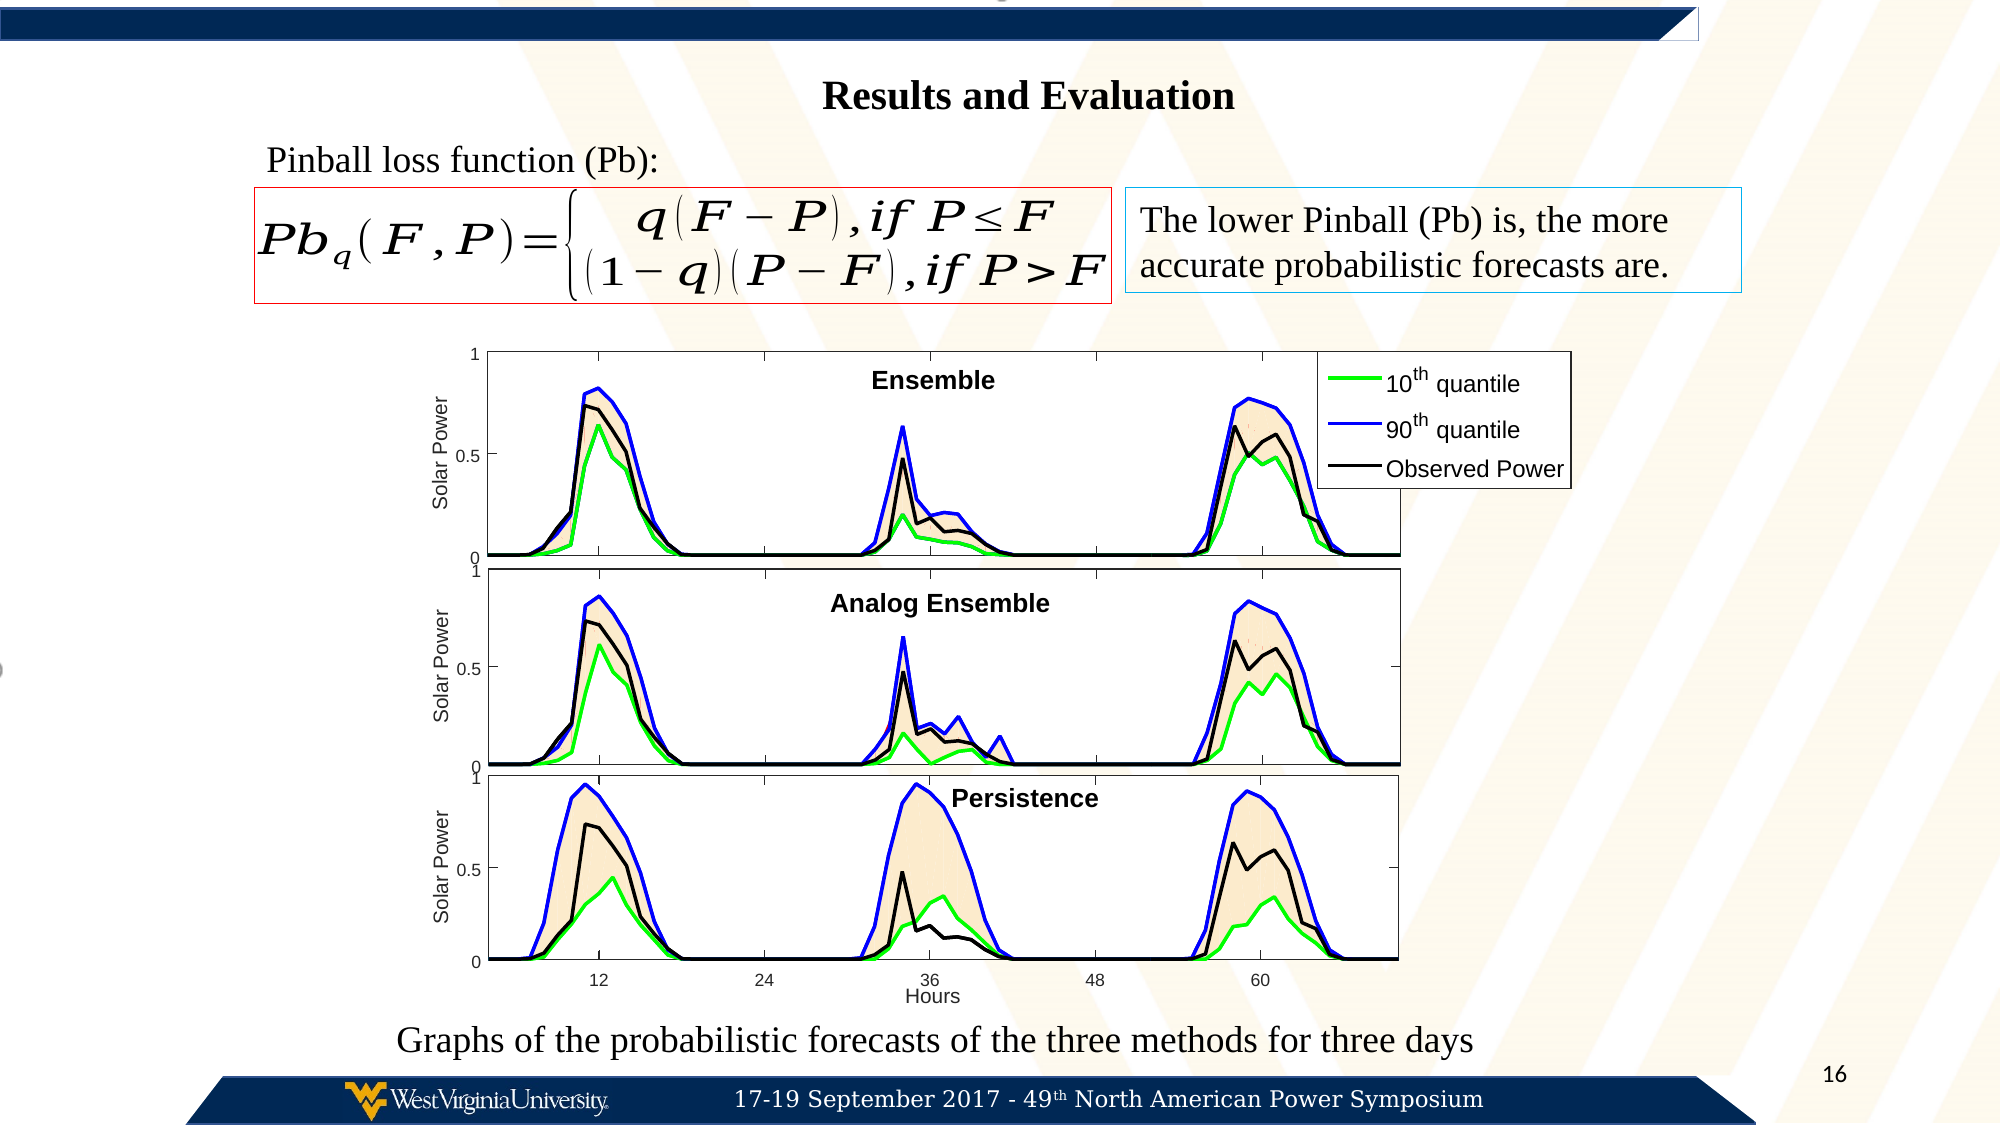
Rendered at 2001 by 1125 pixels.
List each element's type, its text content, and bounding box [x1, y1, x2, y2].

text_box The lower Pinball (Pb) is, the more accurate probabilistic forecasts are. [1125, 187, 1742, 293]
text_box Graphs of the probabilistic forecasts of the three methods for three days [381, 1007, 1556, 1068]
picture [342, 1078, 613, 1123]
picture [0, 0, 2000, 1123]
text_box Results and Evaluation [640, 57, 1418, 128]
text_box Pinball loss function (Pb): [251, 127, 675, 187]
slide_number 16 [1412, 1042, 1863, 1103]
